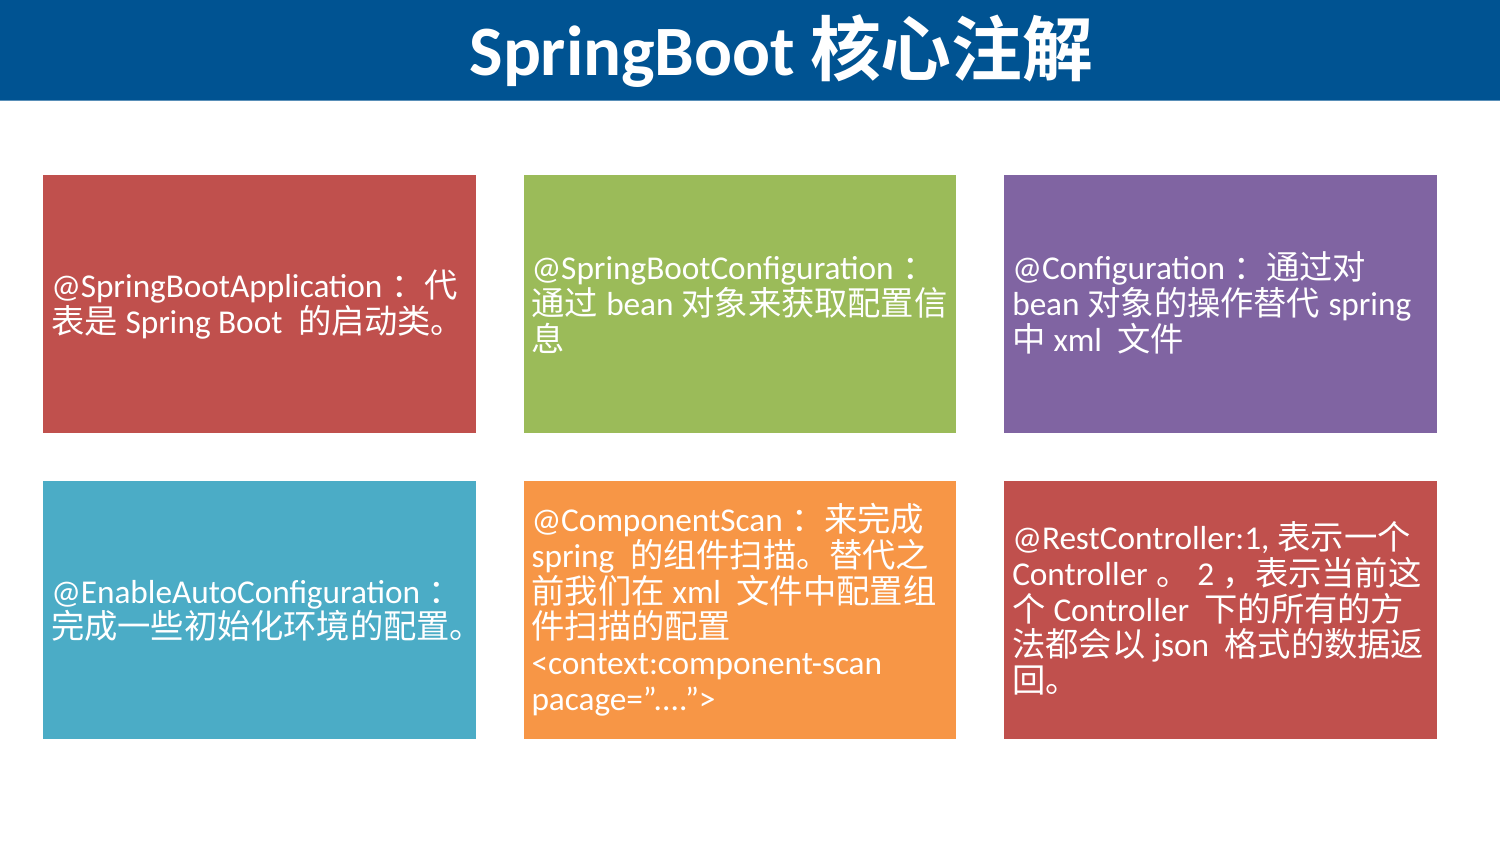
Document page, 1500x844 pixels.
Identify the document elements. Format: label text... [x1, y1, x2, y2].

title SpringBoot核心注解 [41, 0, 1500, 98]
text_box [41, 114, 1440, 801]
